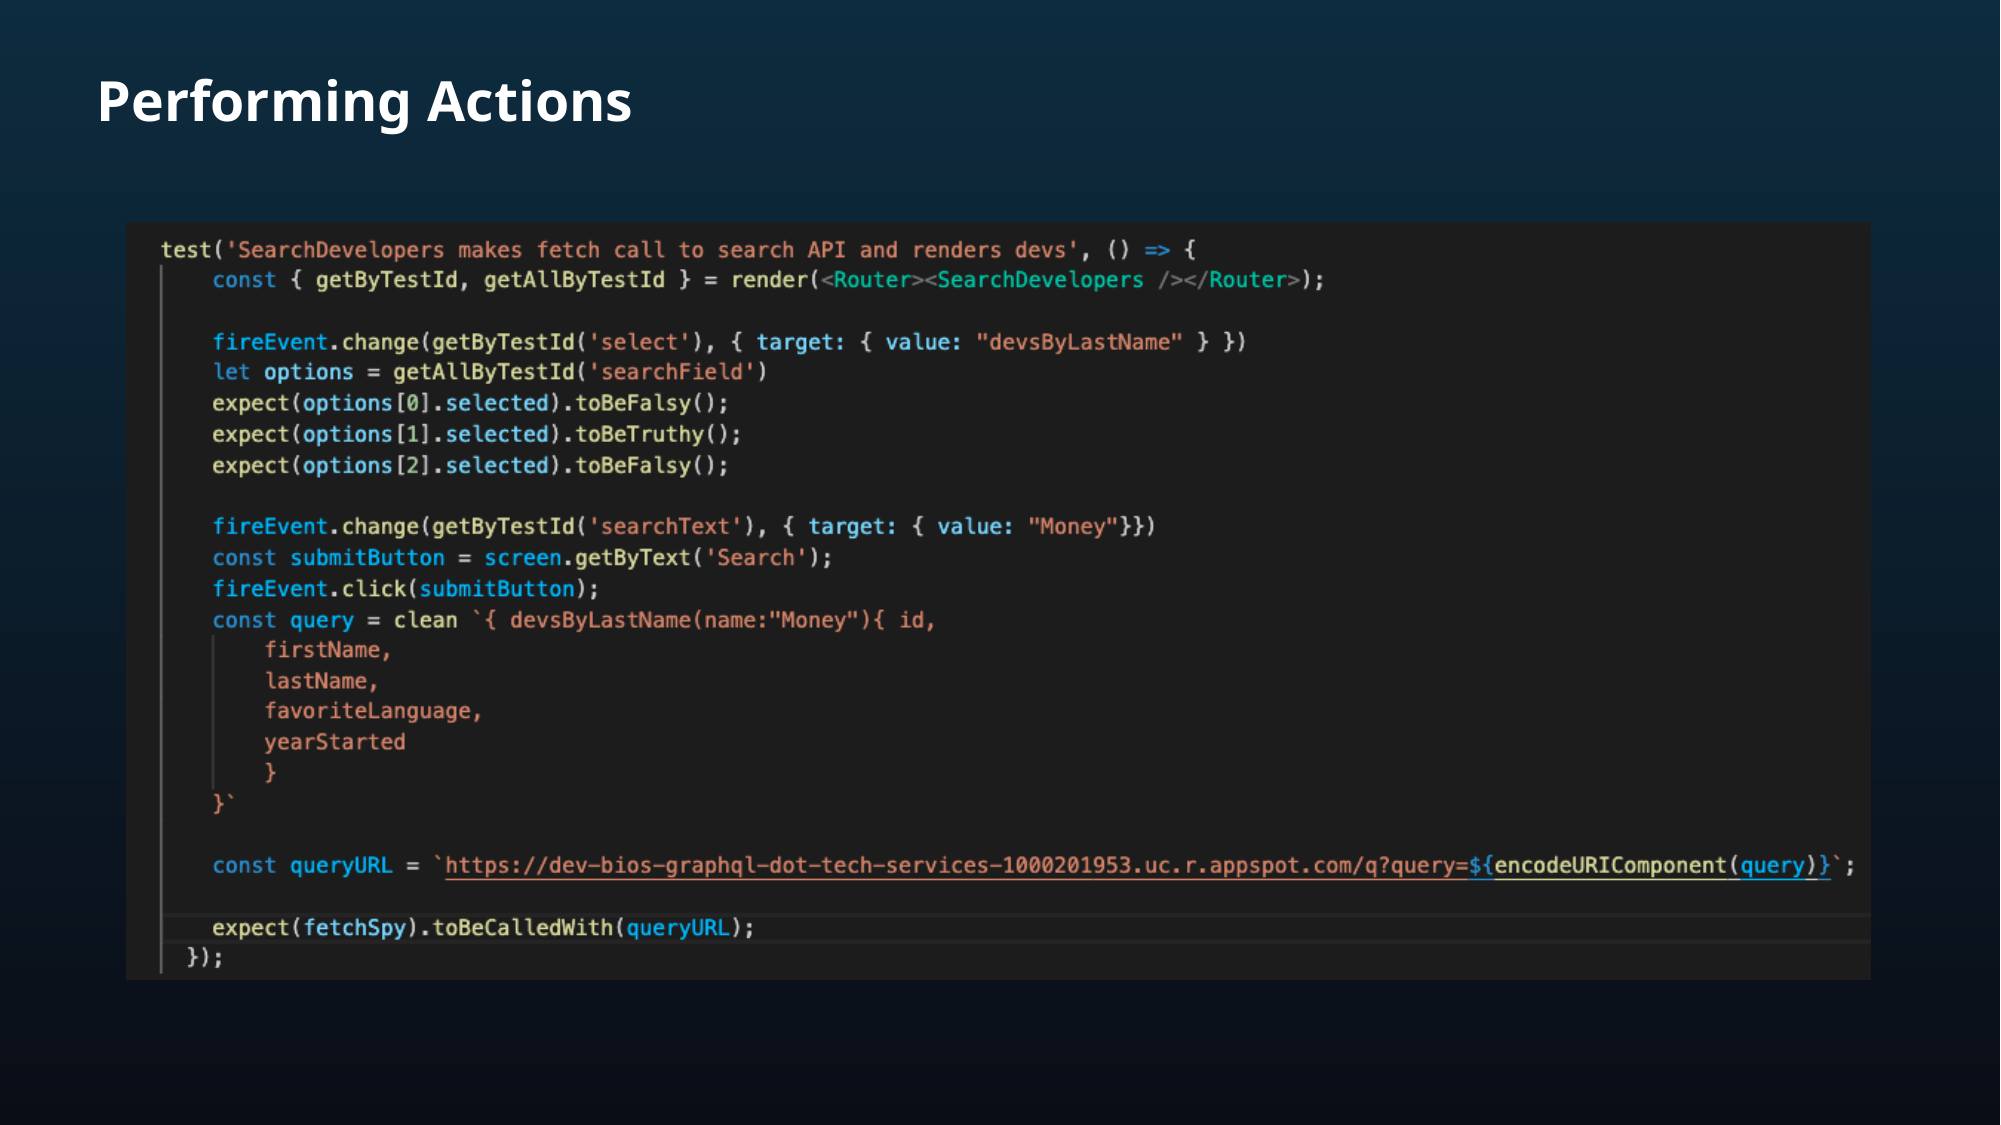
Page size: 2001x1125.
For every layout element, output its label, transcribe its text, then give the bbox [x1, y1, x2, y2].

title Performing Actions [81, 54, 1917, 154]
picture [126, 222, 1871, 980]
